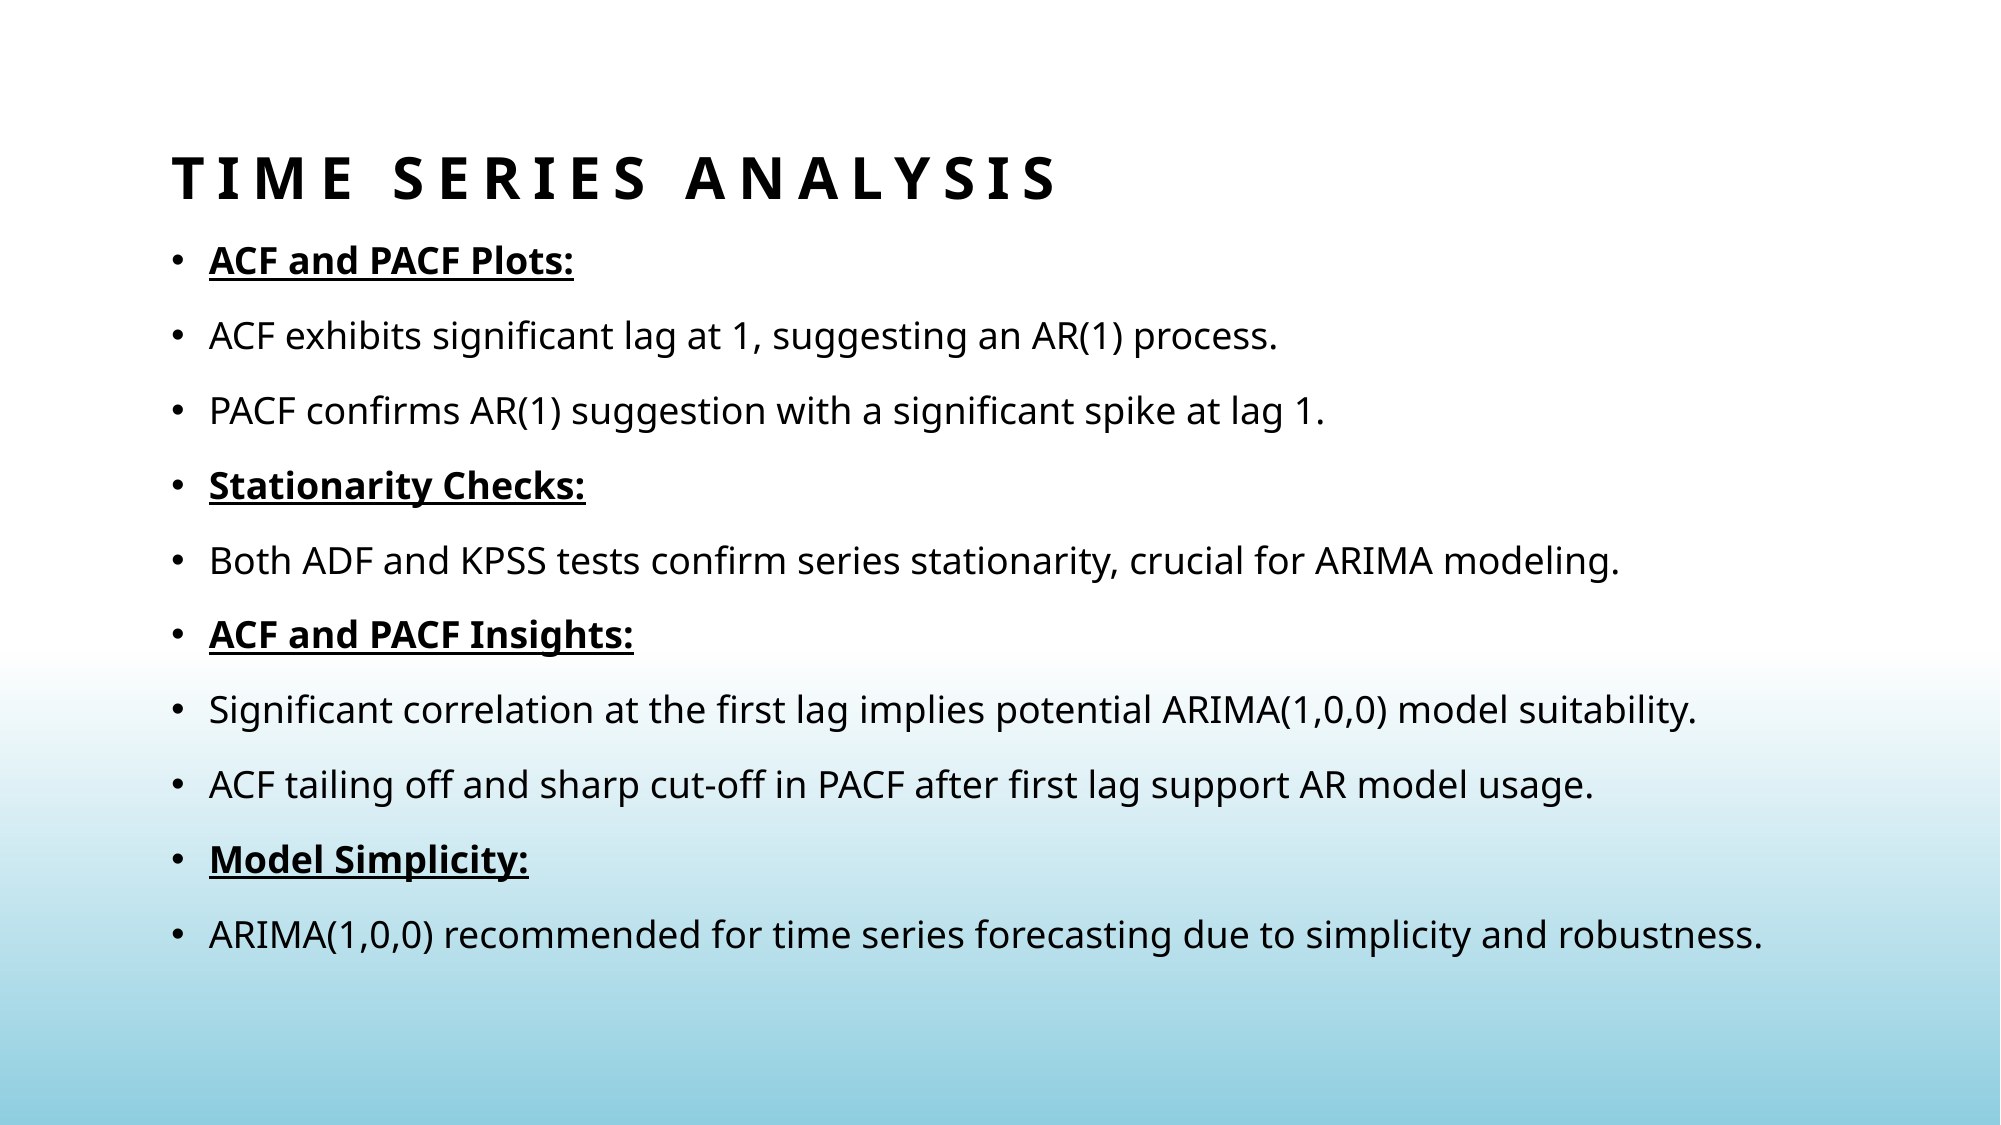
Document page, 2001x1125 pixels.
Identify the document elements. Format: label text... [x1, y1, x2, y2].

title Time series analysis [156, 30, 1844, 219]
list ACF and PACF Plots: ACF exhibits significant lag at 1, suggesting an AR(1) process. PACF confirms AR(1) suggestion with a significant spike at lag 1. Stationarity Checks: Both ADF and KPSS tests confirm series stationarity, crucial for ARIMA modeling. ACF and PACF Insights: Significant correlation at the first lag implies potential ARIMA(1,0,0) model suitability. ACF tailing off and sharp cut-off in PACF after first lag support AR model usage. Model Simplicity: ARIMA(1,0,0) recommended for time series forecasting due to simplicity and robustness. [156, 220, 1844, 1014]
